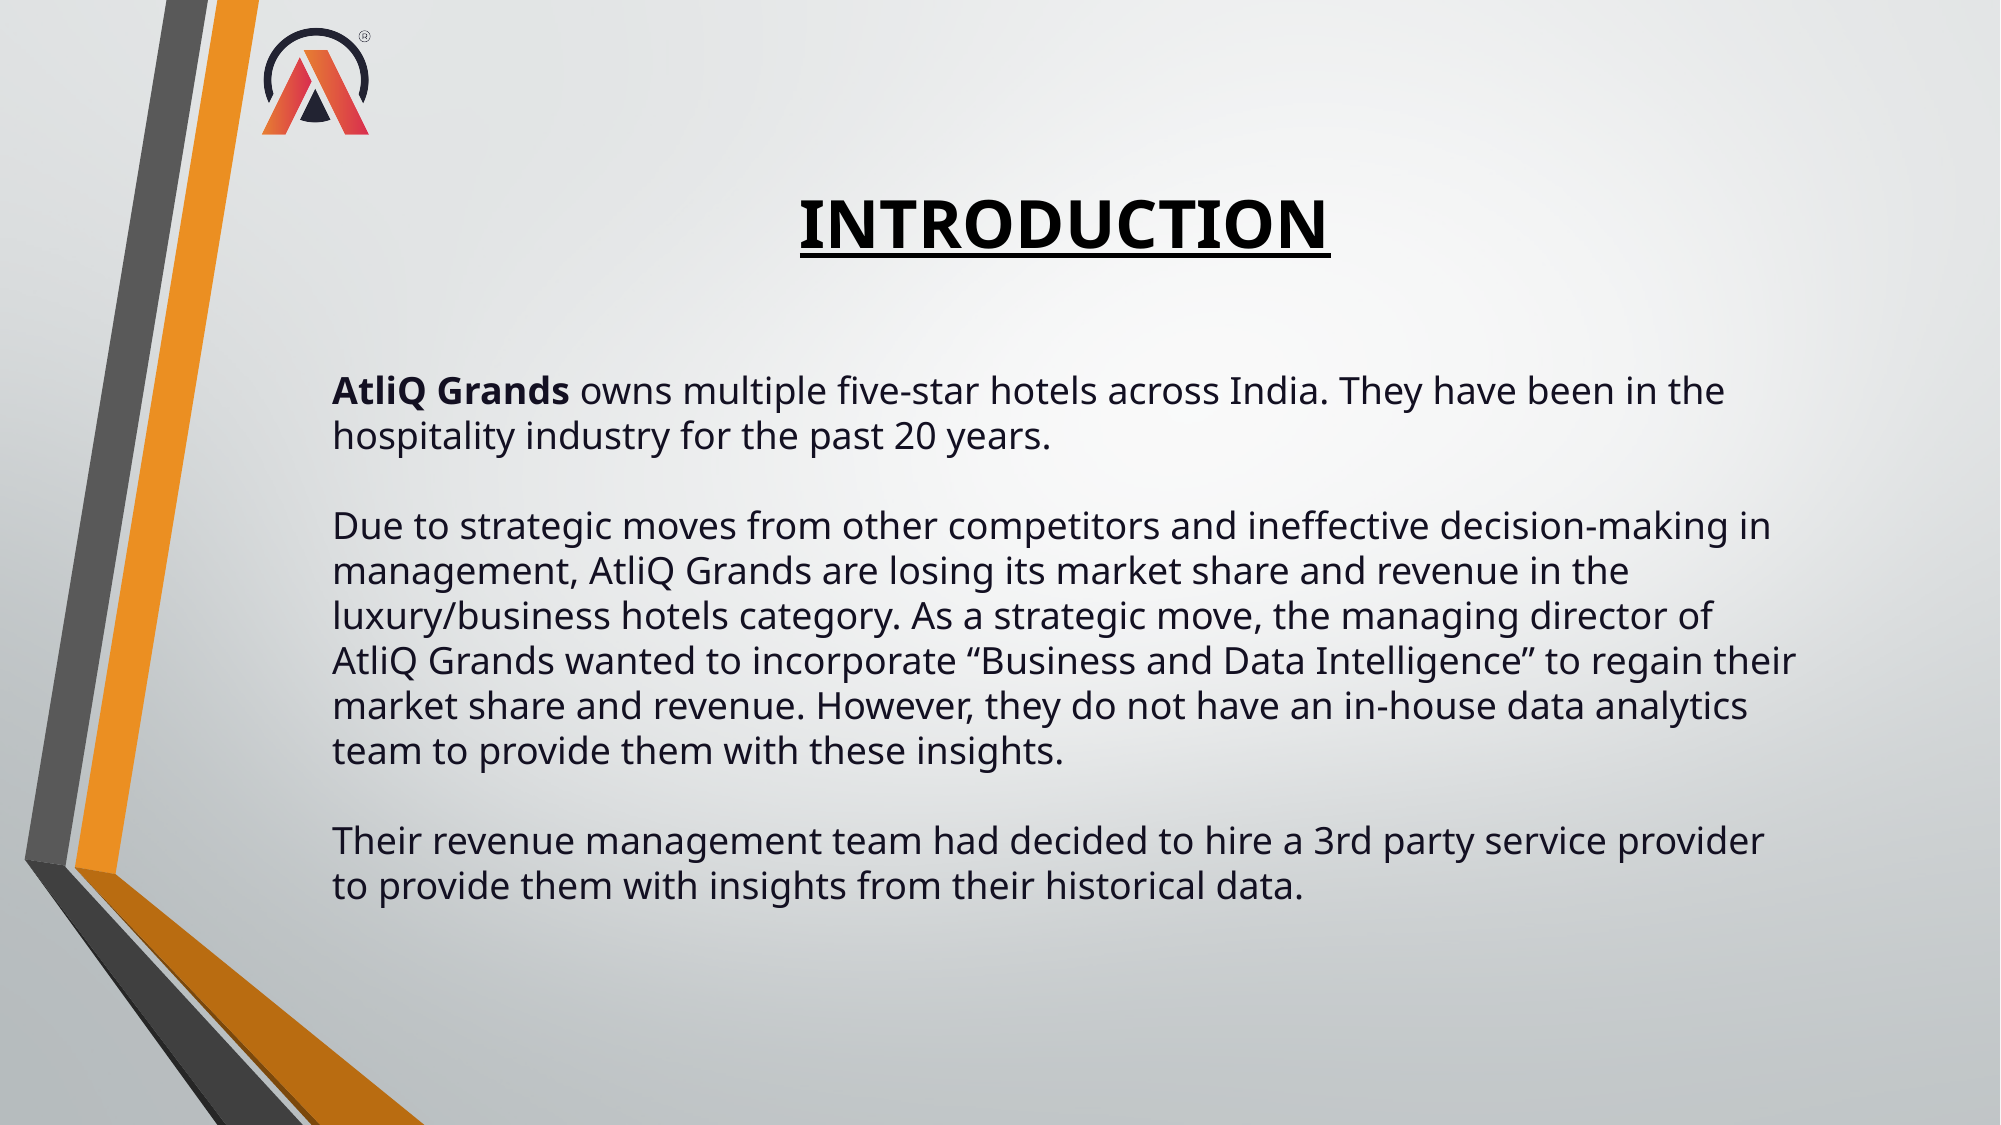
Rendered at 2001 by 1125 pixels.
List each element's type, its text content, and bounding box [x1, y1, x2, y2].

text_box AtliQ Grands owns multiple five-star hotels across India. They have been in the hospitality industry for the past 20 years. Due to strategic moves from other competitors and ineffective decision-making in management, AtliQ Grands are losing its market share and revenue in the luxury/business hotels category. As a strategic move, the managing director of AtliQ Grands wanted to incorporate “Business and Data Intelligence” to regain their market share and revenue. However, they do not have an in-house data analytics team to provide them with these insights. Their revenue management team had decided to hire a 3rd party service provider to provide them with insights from their historical data. [317, 359, 1813, 915]
picture [260, 24, 375, 136]
title INTRODUCTION [243, 112, 1887, 331]
